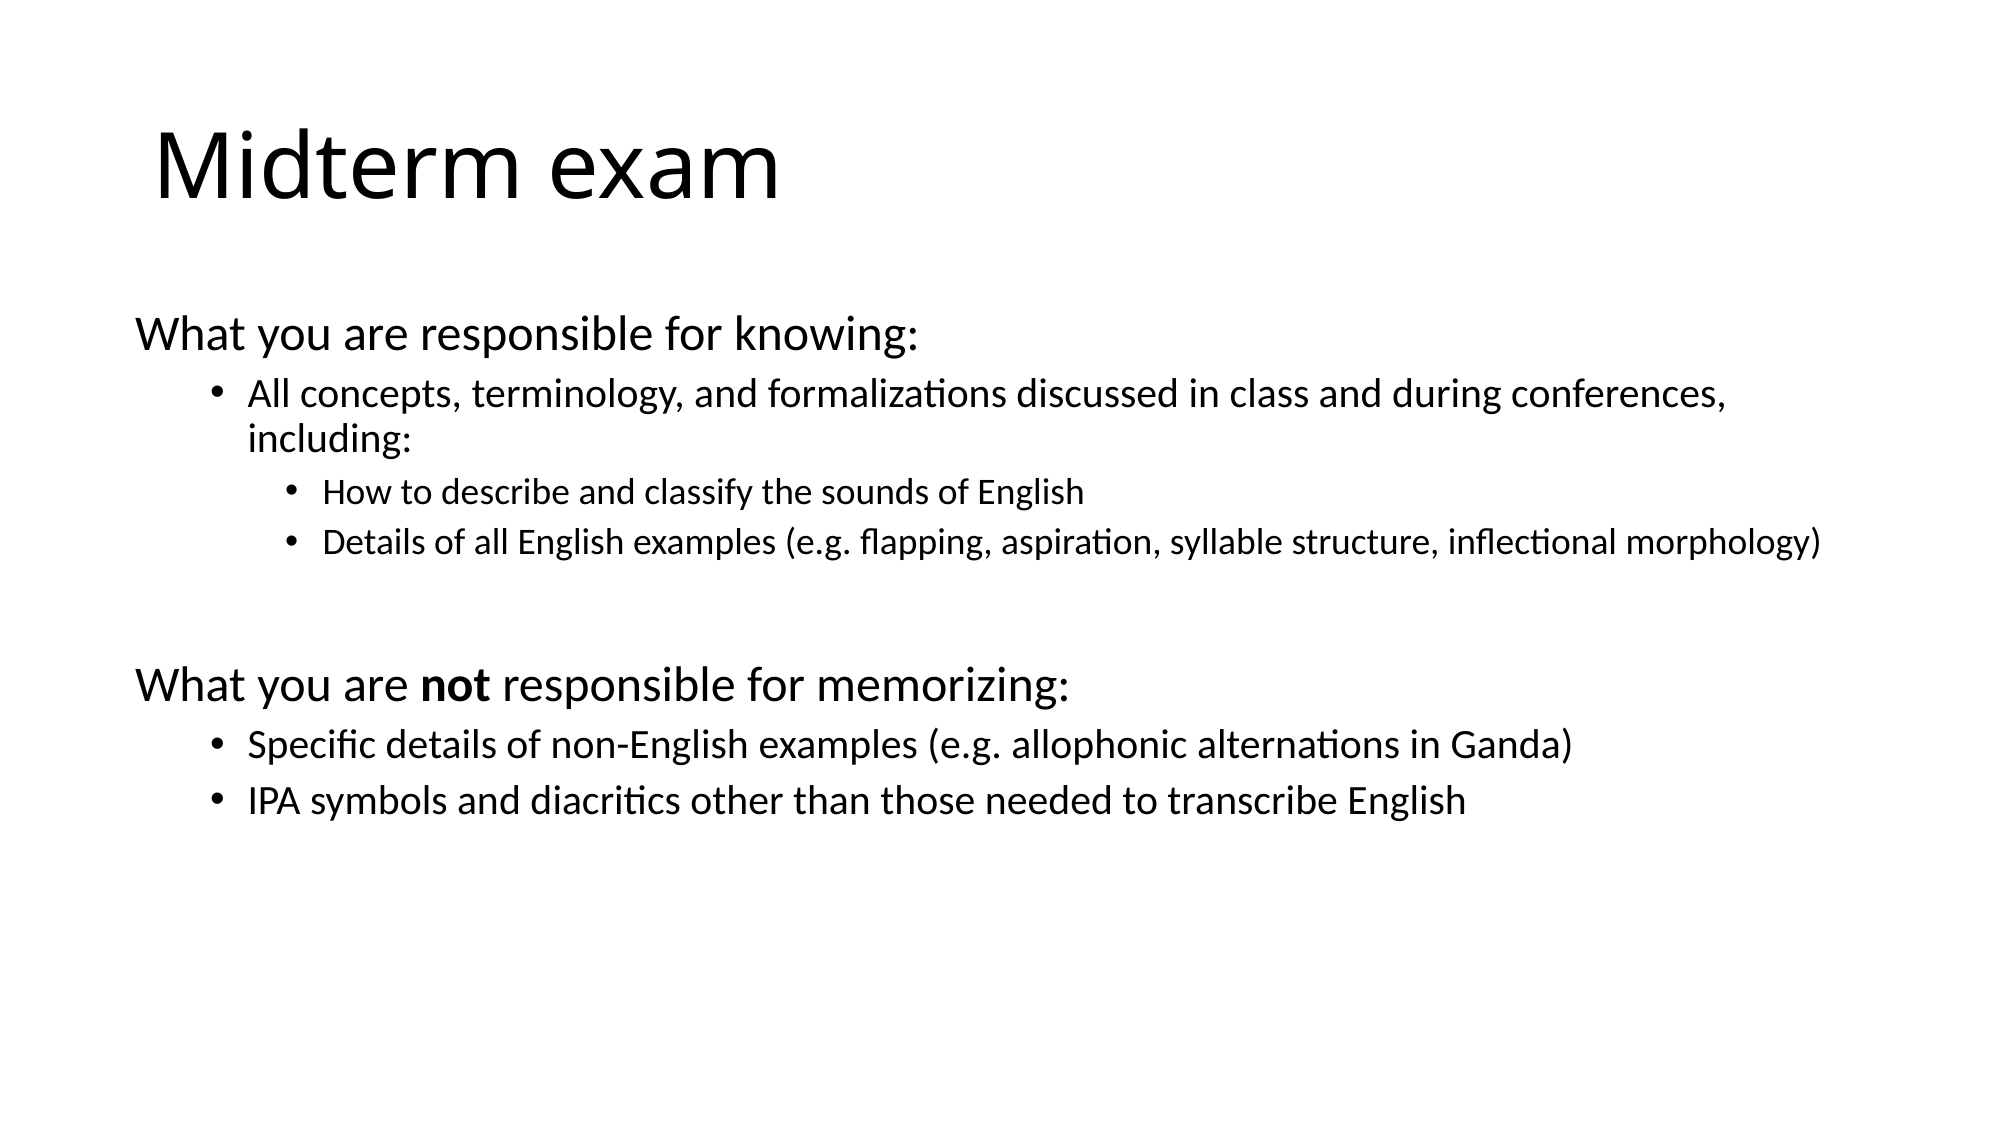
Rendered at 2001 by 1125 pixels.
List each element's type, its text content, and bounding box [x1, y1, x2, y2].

list What you are responsible for knowing: All concepts, terminology, and formalizations discussed in class and during conferences, including: How to describe and classify the sounds of English Details of all English examples (e.g. flapping, aspiration, syllable structure, inflectional morphology) What you are not responsible for memorizing: Specific details of non-English examples (e.g. allophonic alternations in Ganda) IPA symbols and diacritics other than those needed to transcribe English [120, 299, 1863, 1014]
title Midterm exam [137, 59, 1863, 278]
